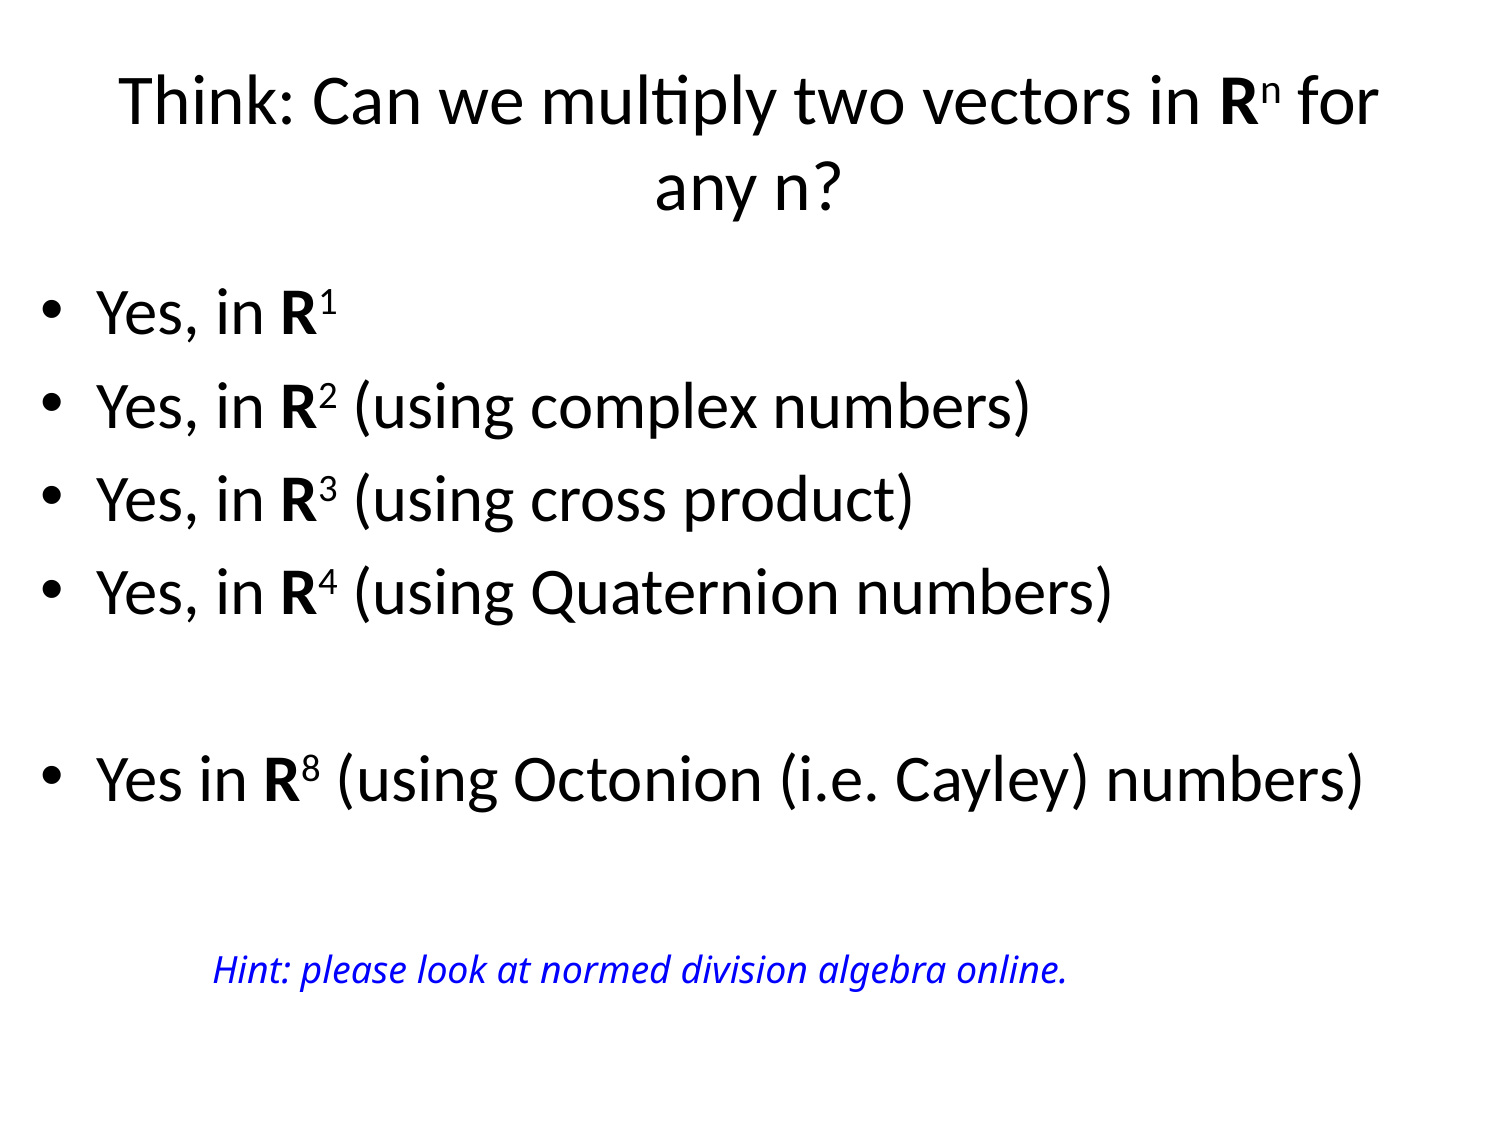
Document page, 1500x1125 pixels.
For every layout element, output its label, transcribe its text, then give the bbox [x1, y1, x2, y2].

title Think: Can we multiply two vectors in Rn for any n? [75, 45, 1425, 233]
list Yes, in R1 Yes, in R2 (using complex numbers) Yes, in R3 (using cross product) Yes, in R4 (using Quaternion numbers) Yes in R8 (using Octonion (i.e. Cayley) numbers) [25, 260, 1451, 1124]
text_box Hint: please look at normed division algebra online. [197, 938, 1206, 999]
